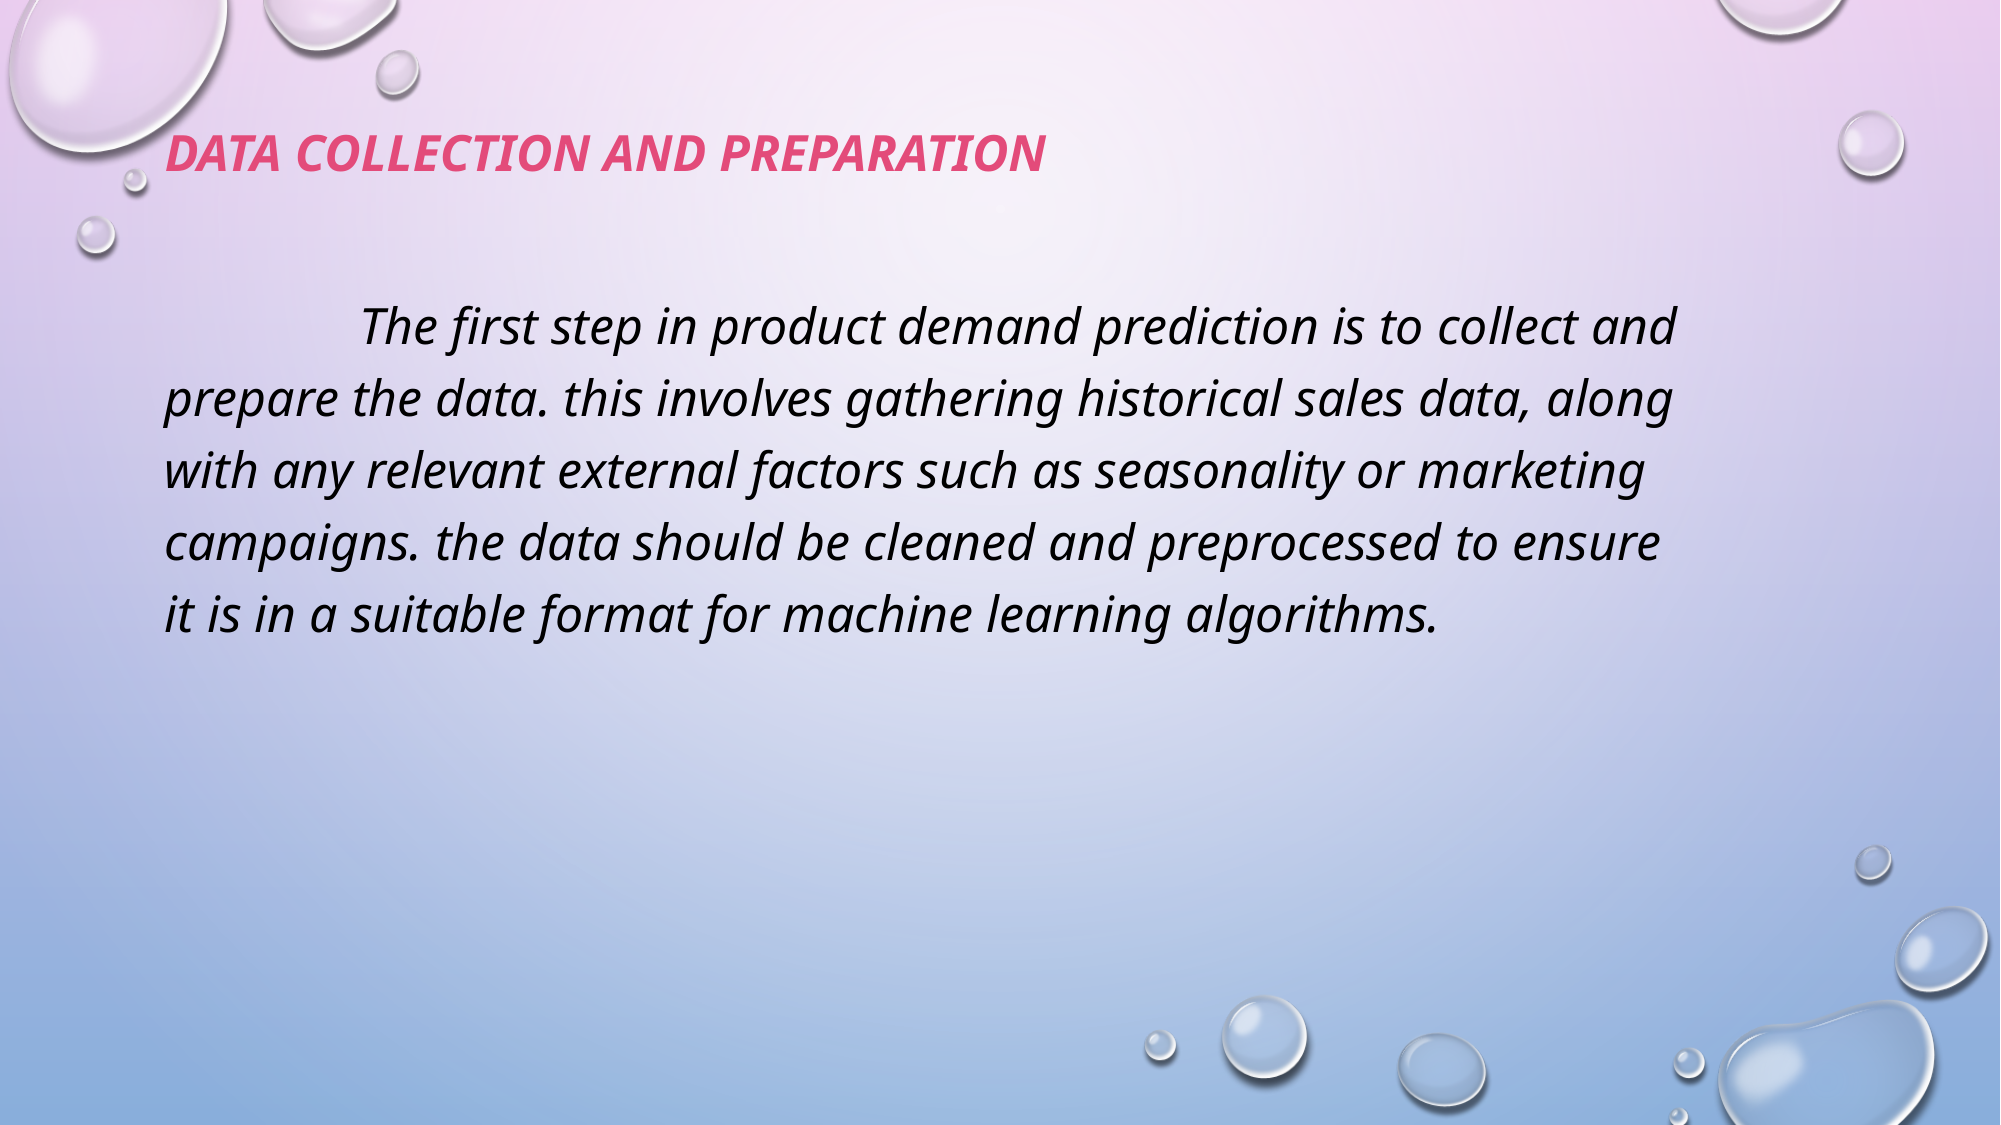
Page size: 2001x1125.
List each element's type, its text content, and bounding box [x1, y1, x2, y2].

picture [0, 0, 2000, 1125]
list Data Collection and Preparation The first step in product demand prediction is to collect and prepare the data. this involves gathering historical sales data, along with any relevant external factors such as seasonality or marketing campaigns. the data should be cleaned and preprocessed to ensure it is in a suitable format for machine learning algorithms. [149, 101, 1703, 950]
